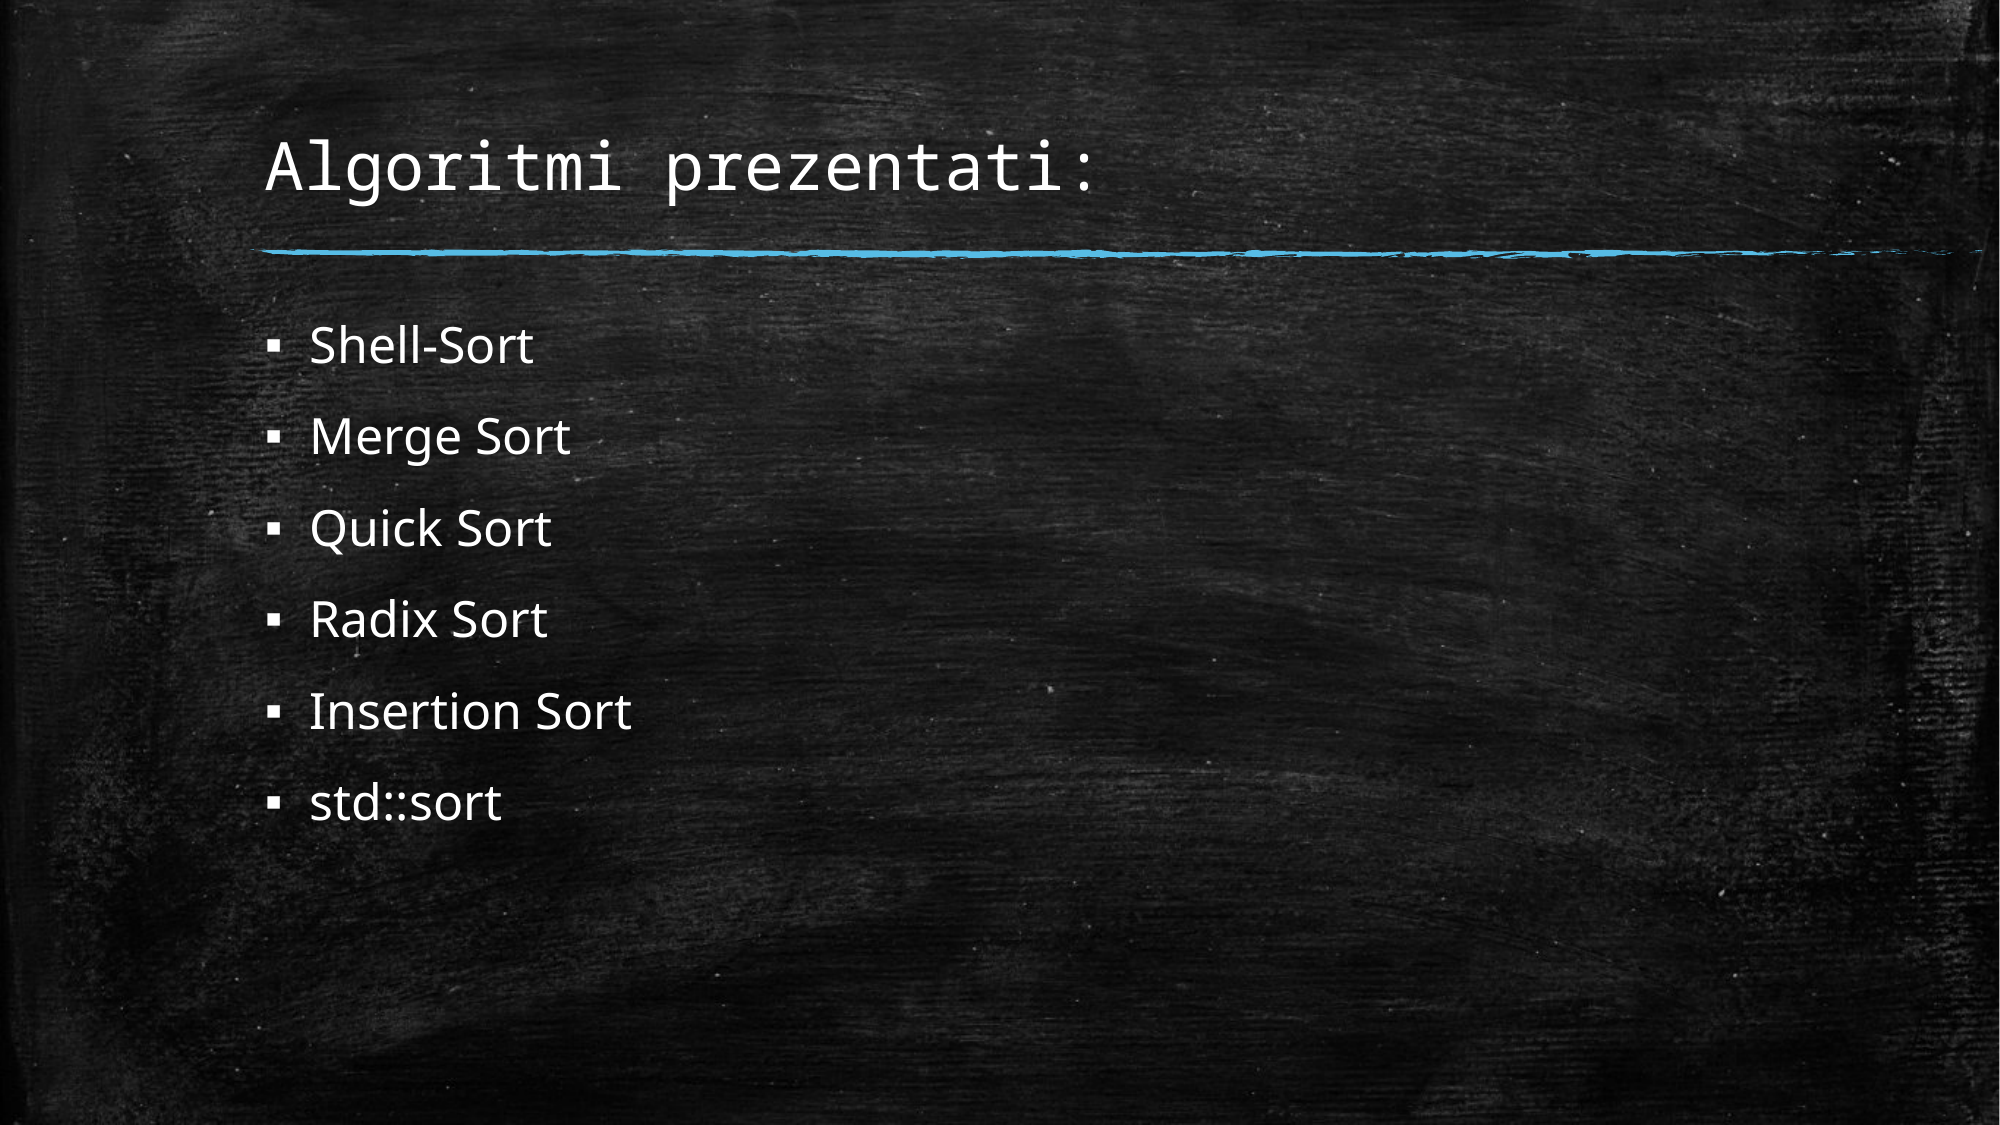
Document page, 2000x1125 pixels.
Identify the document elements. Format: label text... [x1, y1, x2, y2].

title Algoritmi prezentati: [249, 45, 1750, 213]
list Shell-Sort Merge Sort Quick Sort Radix Sort Insertion Sort std::sort [249, 312, 1750, 1013]
